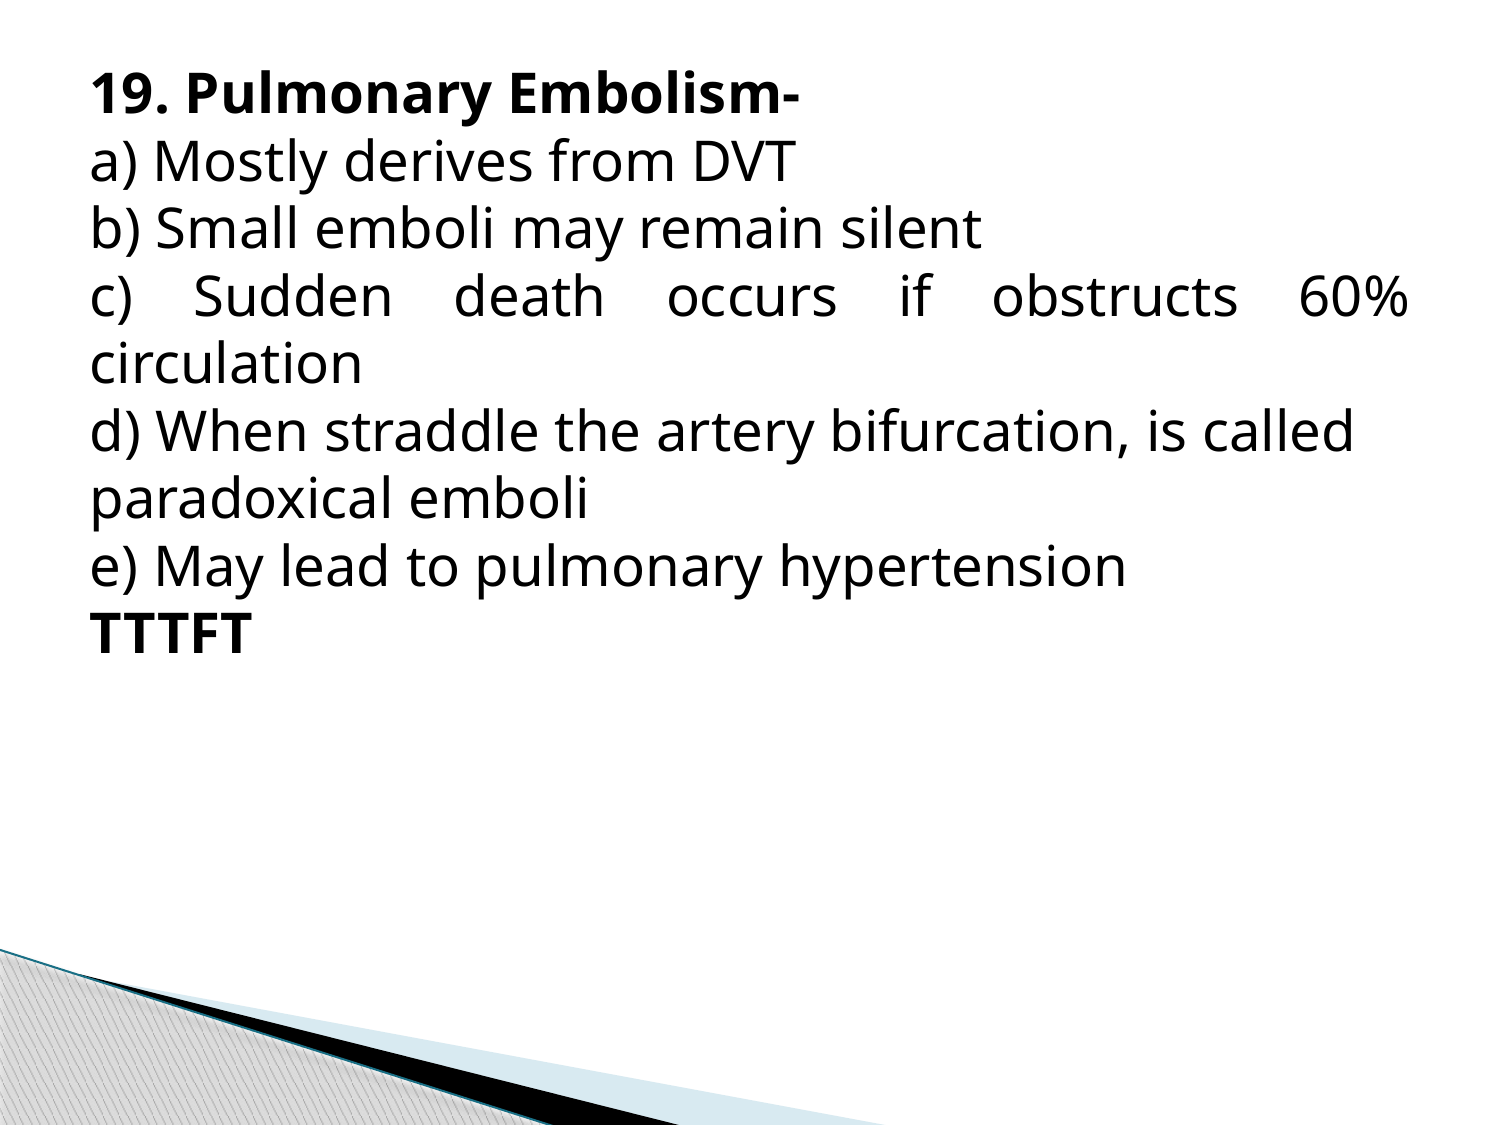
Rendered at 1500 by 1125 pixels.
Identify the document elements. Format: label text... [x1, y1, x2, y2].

list 19. Pulmonary Embolism- a) Mostly derives from DVT b) Small emboli may remain silent c) Sudden death occurs if obstructs 60% circulation d) When straddle the artery bifurcation, is called paradoxical emboli e) May lead to pulmonary hypertension TTTFT [75, 50, 1425, 1005]
